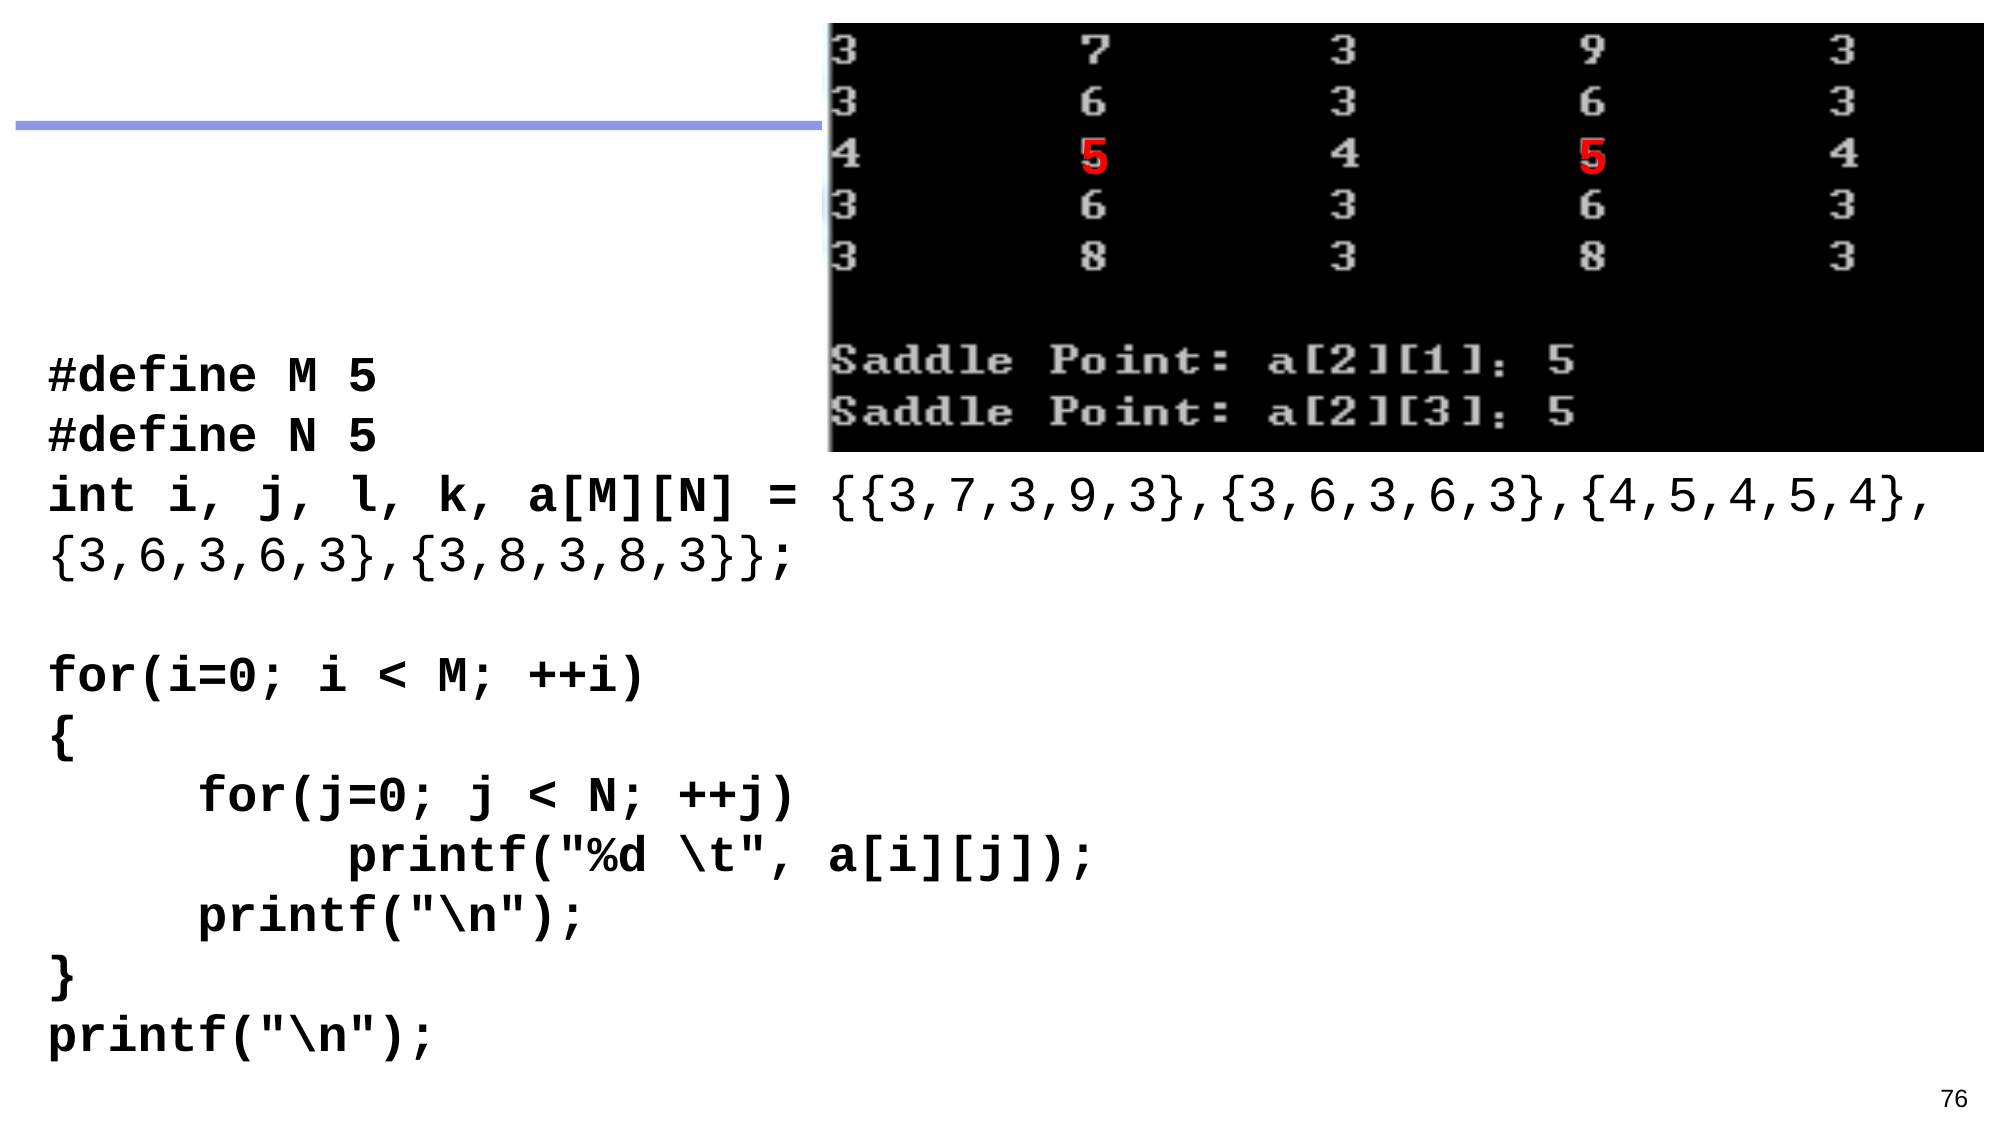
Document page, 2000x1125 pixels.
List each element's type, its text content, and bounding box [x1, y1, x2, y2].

text_box 76 [1786, 1074, 1984, 1113]
text_box #define M 5 #define N 5 int i, j, l, k, a[M][N] = {{3,7,3,9,3},{3,6,3,6,3},{4,5,4,5,4},{3,6,3,6,3},{3,8,3,8,3}}; for(i=0; i < M; ++i) { for(j=0; j < N; ++j) printf("%d \t", a[i][j]); printf("\n"); } printf("\n"); [32, 333, 1983, 1069]
picture [822, 23, 1984, 452]
